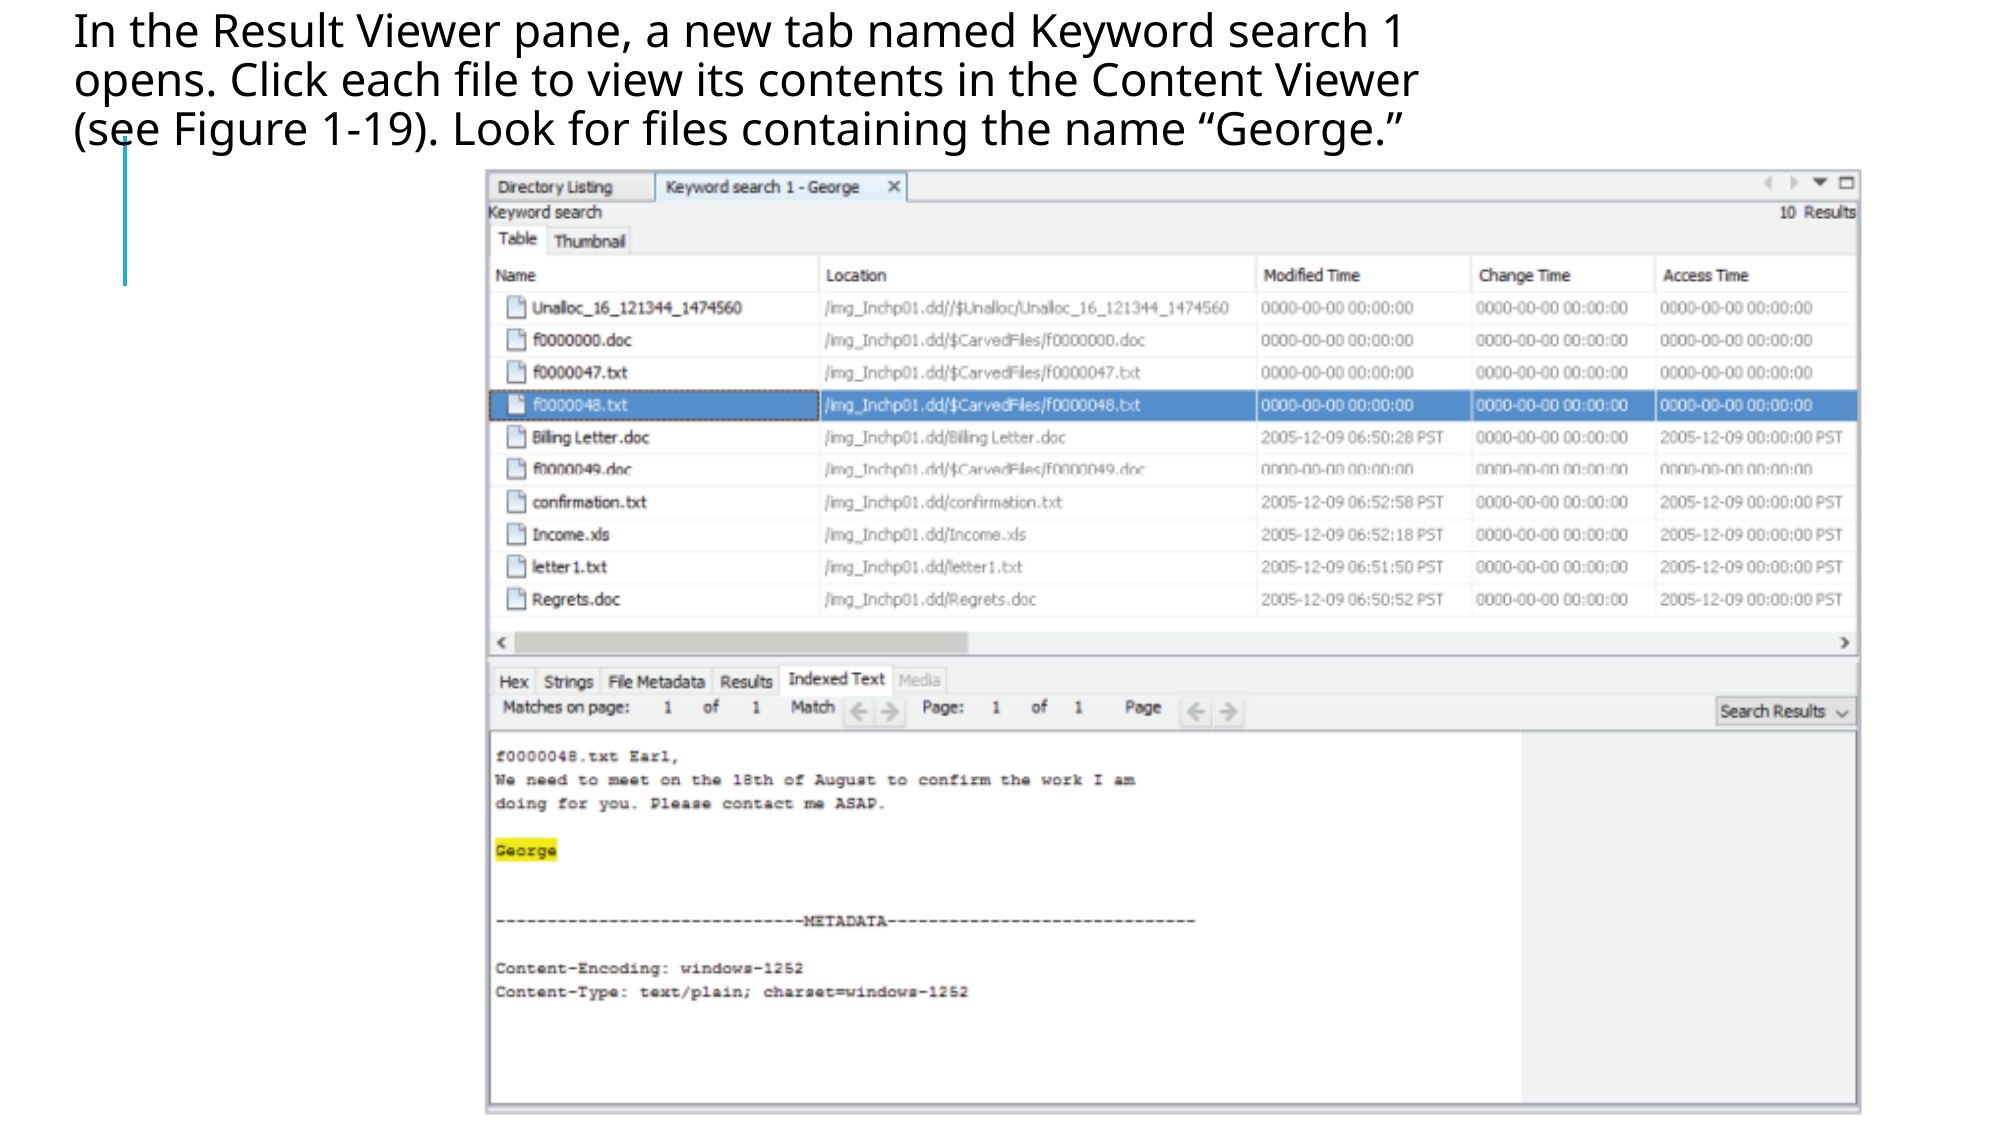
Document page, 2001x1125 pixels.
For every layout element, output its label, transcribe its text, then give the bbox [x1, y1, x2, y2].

picture [458, 158, 1913, 1125]
list In the Result Viewer pane, a new tab named Keyword search 1 opens. Click each file to view its contents in the Content Viewer (see Figure 1-19). Look for files containing the name “George.” [50, 0, 1462, 637]
